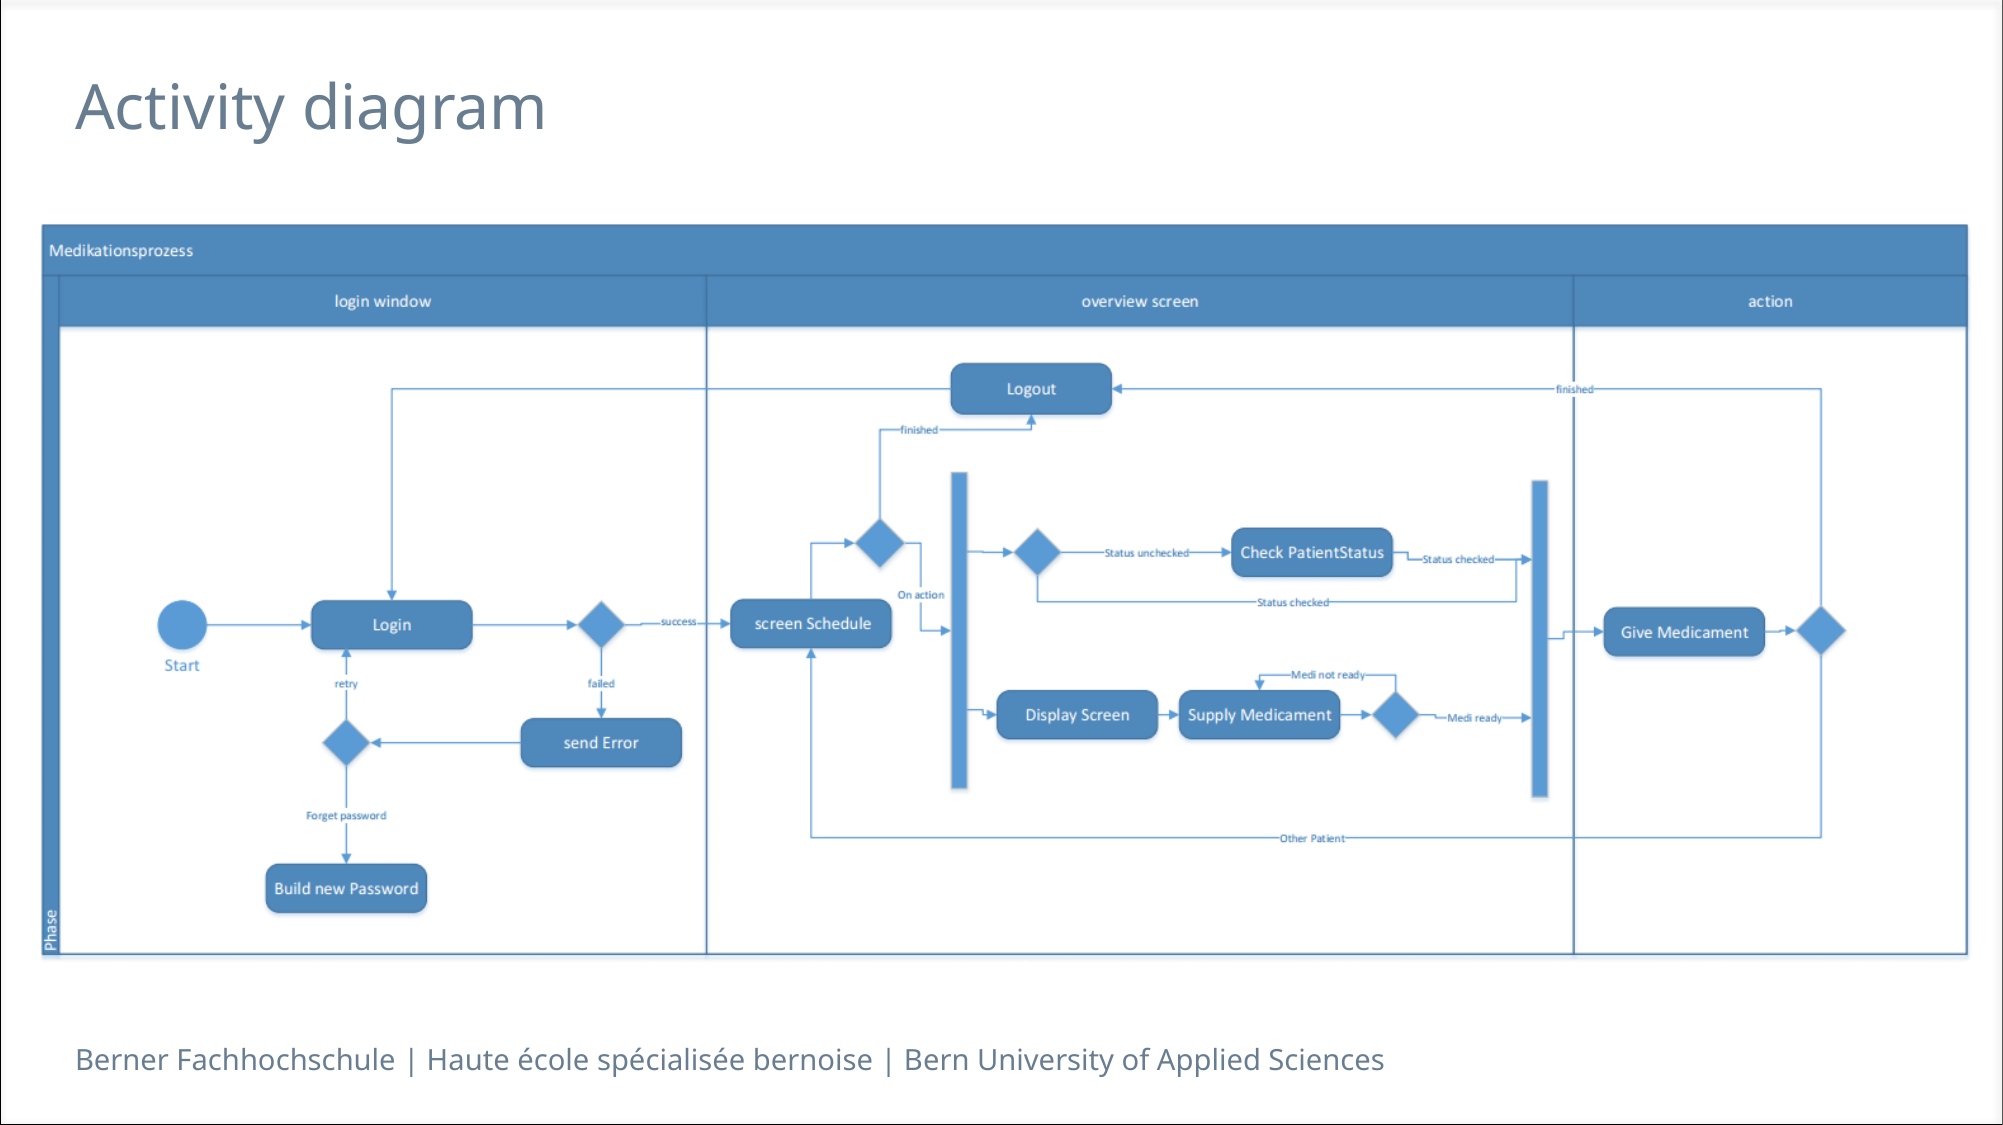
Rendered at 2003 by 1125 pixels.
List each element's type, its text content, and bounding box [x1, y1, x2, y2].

picture [40, 218, 1978, 963]
title Activity diagram [75, 59, 1921, 148]
